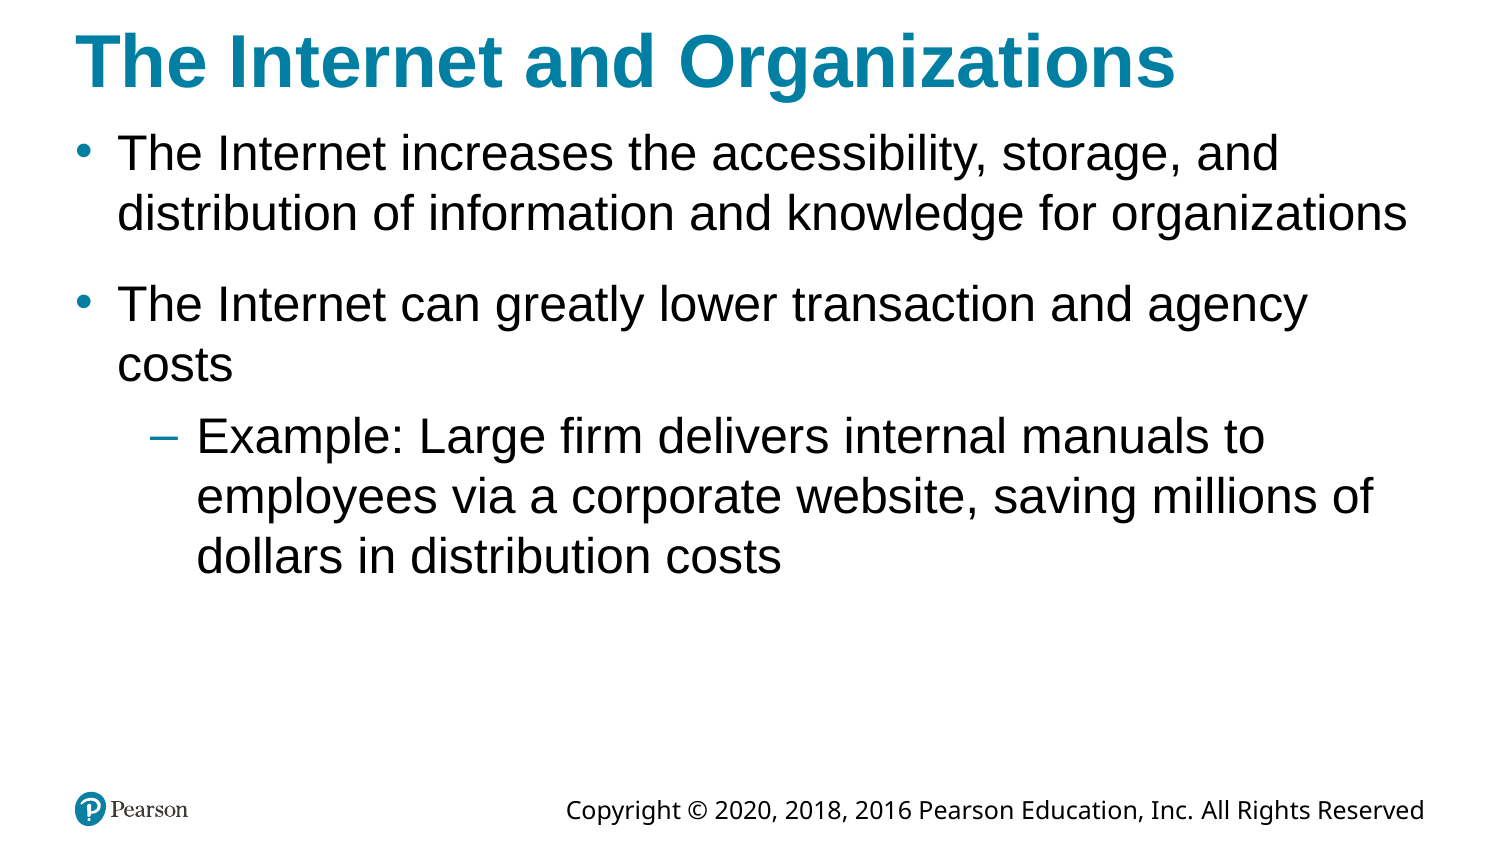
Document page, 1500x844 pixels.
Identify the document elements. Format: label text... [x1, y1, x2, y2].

list The Internet increases the accessibility, storage, and distribution of information and knowledge for organizations The Internet can greatly lower transaction and agency costs Example: Large firm delivers internal manuals to employees via a corporate website, saving millions of dollars in distribution costs [75, 120, 1425, 595]
title The Internet and Organizations [75, 0, 1425, 103]
